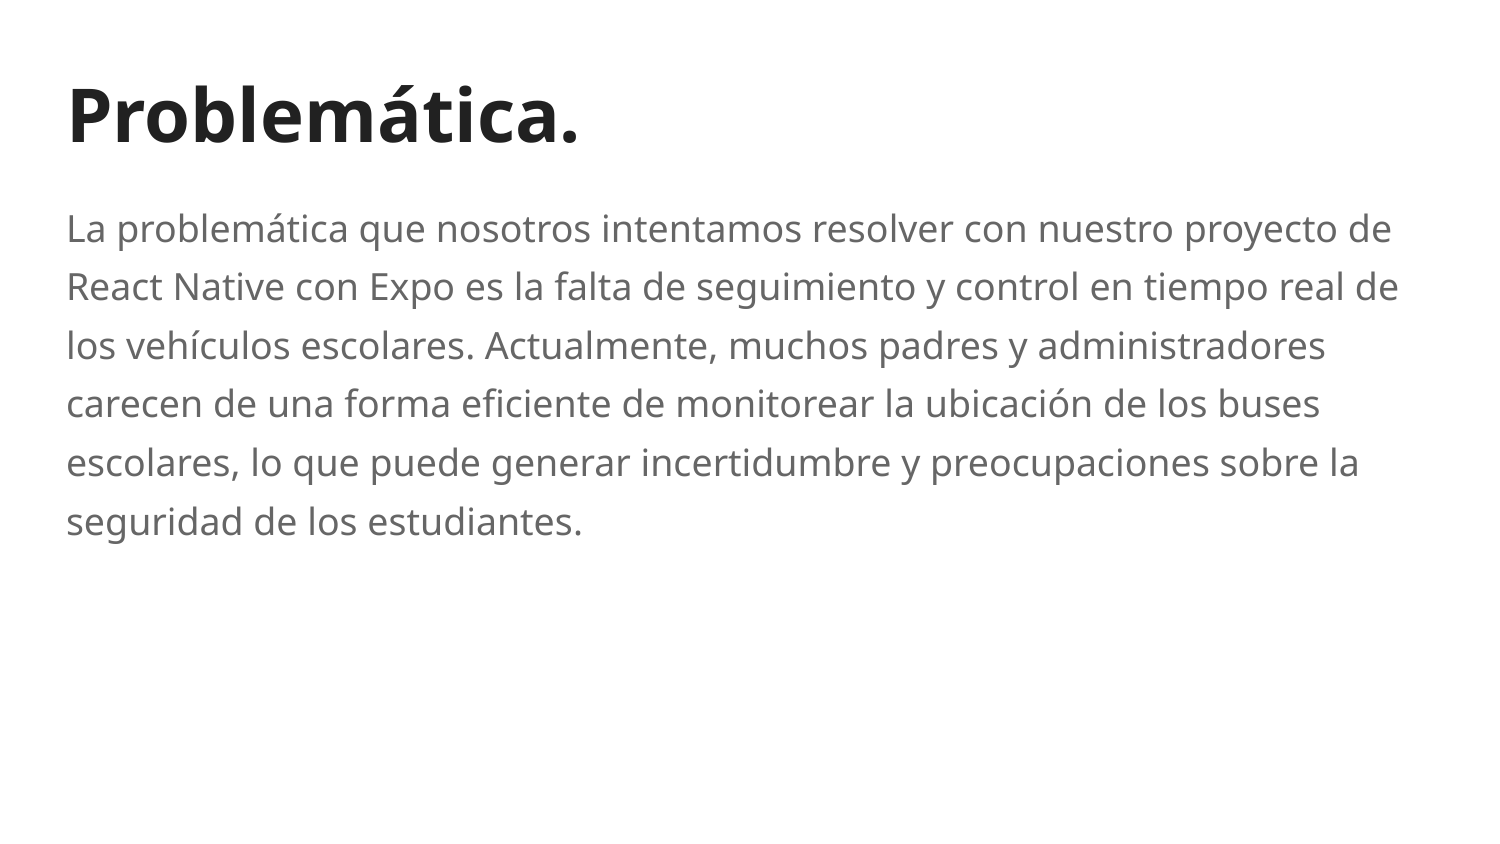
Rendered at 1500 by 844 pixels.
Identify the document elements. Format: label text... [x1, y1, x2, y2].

title Problemática. [51, 48, 1449, 179]
list La problemática que nosotros intentamos resolver con nuestro proyecto de React Native con Expo es la falta de seguimiento y control en tiempo real de los vehículos escolares. Actualmente, muchos padres y administradores carecen de una forma eficiente de monitorear la ubicación de los buses escolares, lo que puede generar incertidumbre y preocupaciones sobre la seguridad de los estudiantes. [51, 179, 1449, 728]
